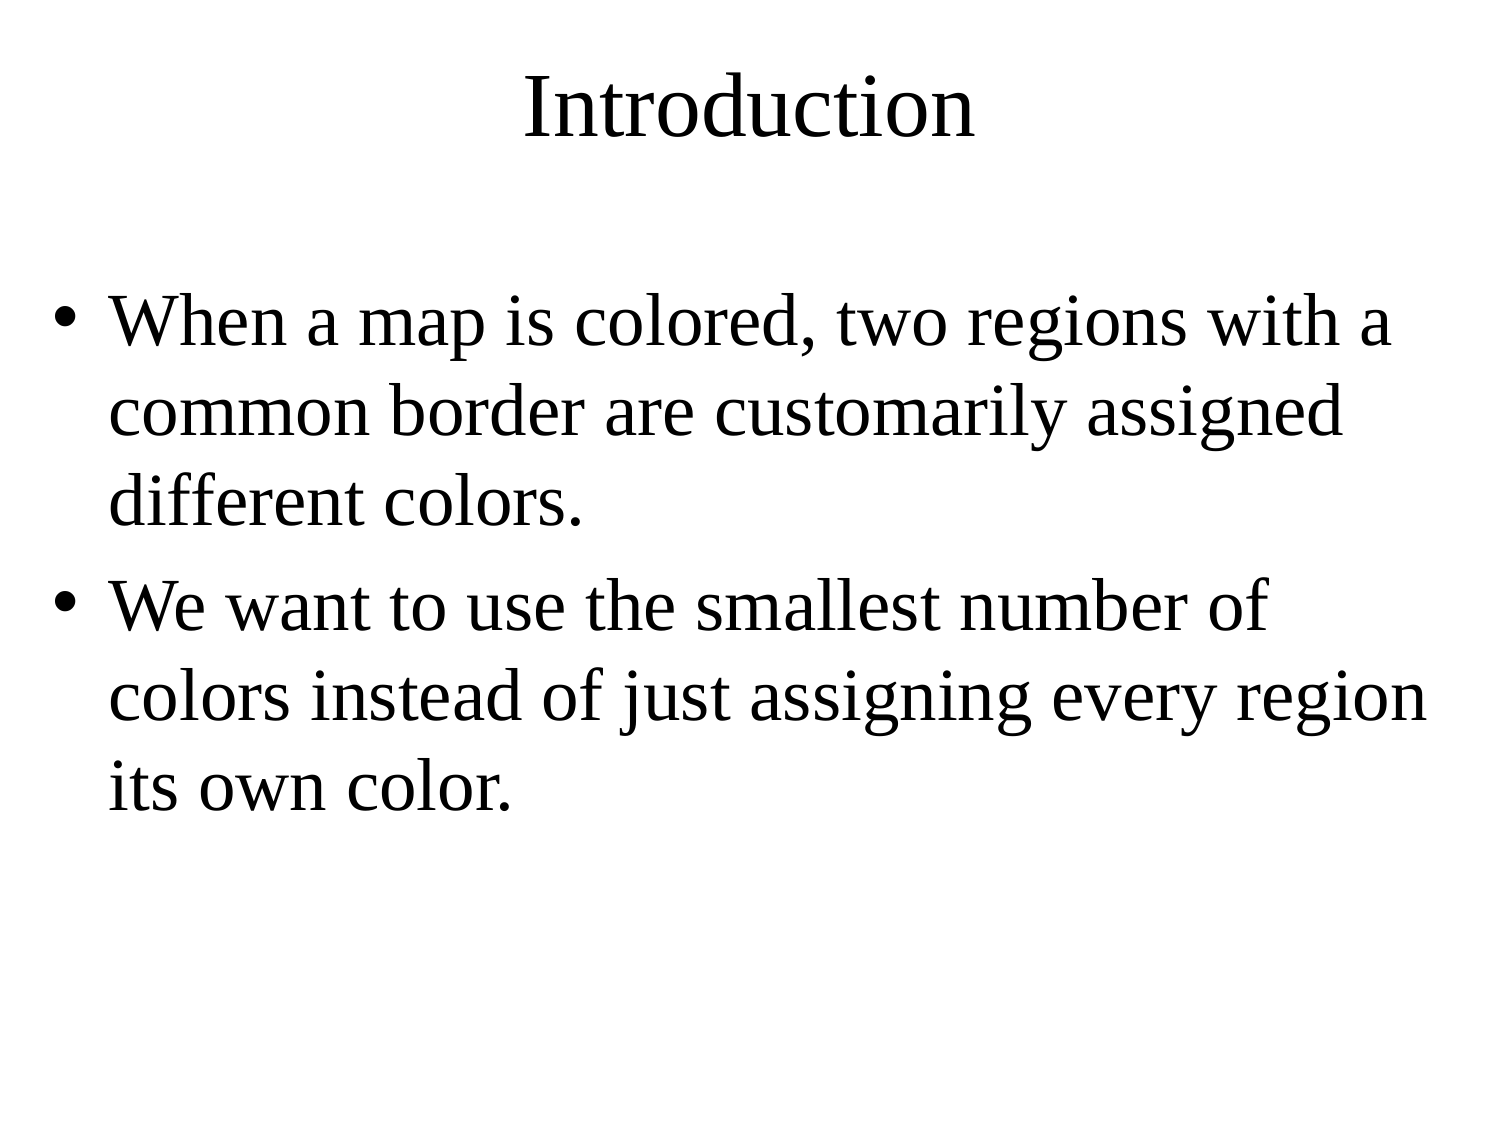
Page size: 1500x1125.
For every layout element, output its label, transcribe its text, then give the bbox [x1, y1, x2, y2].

list When a map is colored, two regions with a common border are customarily assigned different colors. We want to use the smallest number of colors instead of just assigning every region its own color. [37, 262, 1463, 988]
title Introduction [75, 24, 1425, 175]
